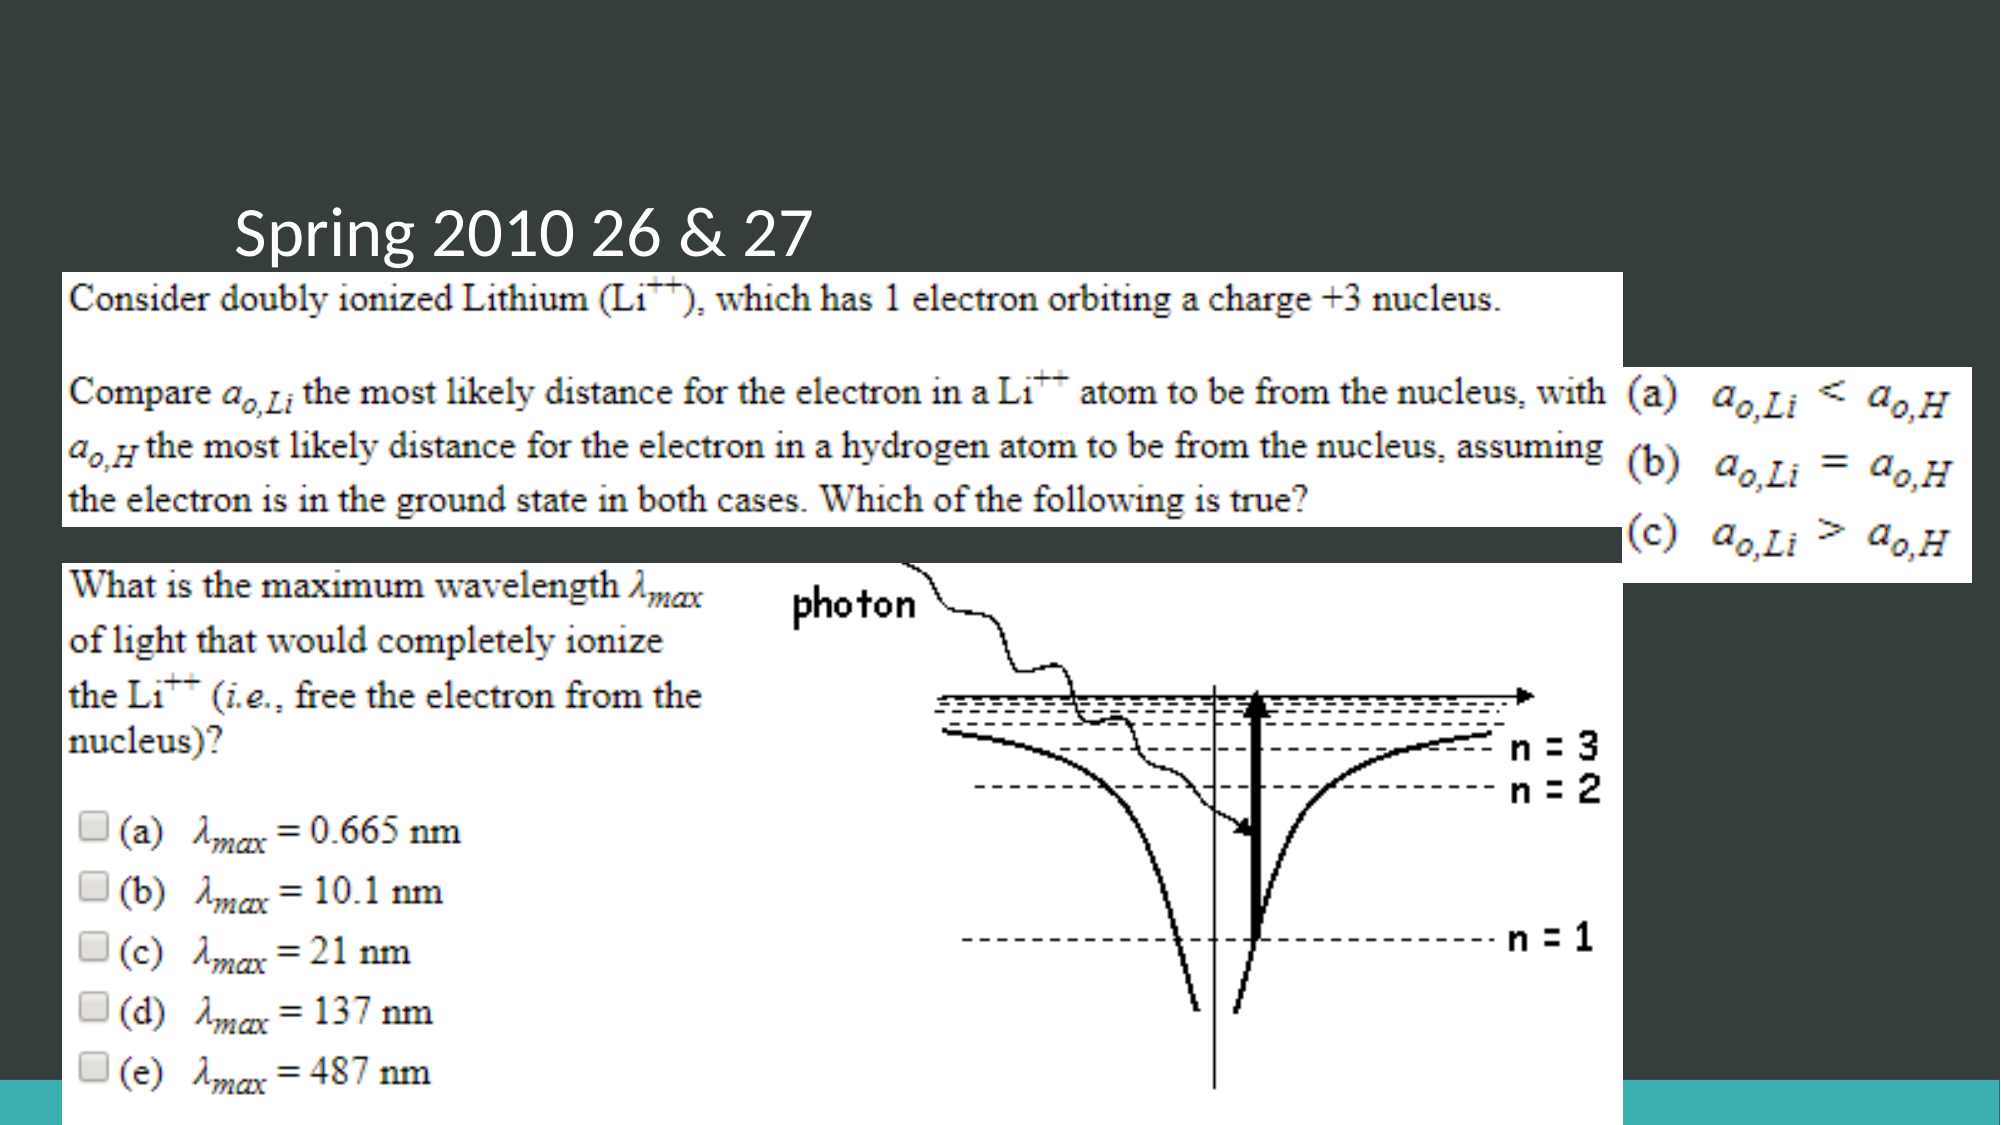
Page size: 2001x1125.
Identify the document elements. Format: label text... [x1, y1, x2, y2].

picture [62, 272, 1972, 1125]
title Spring 2010 26 & 27 [219, 76, 1780, 279]
